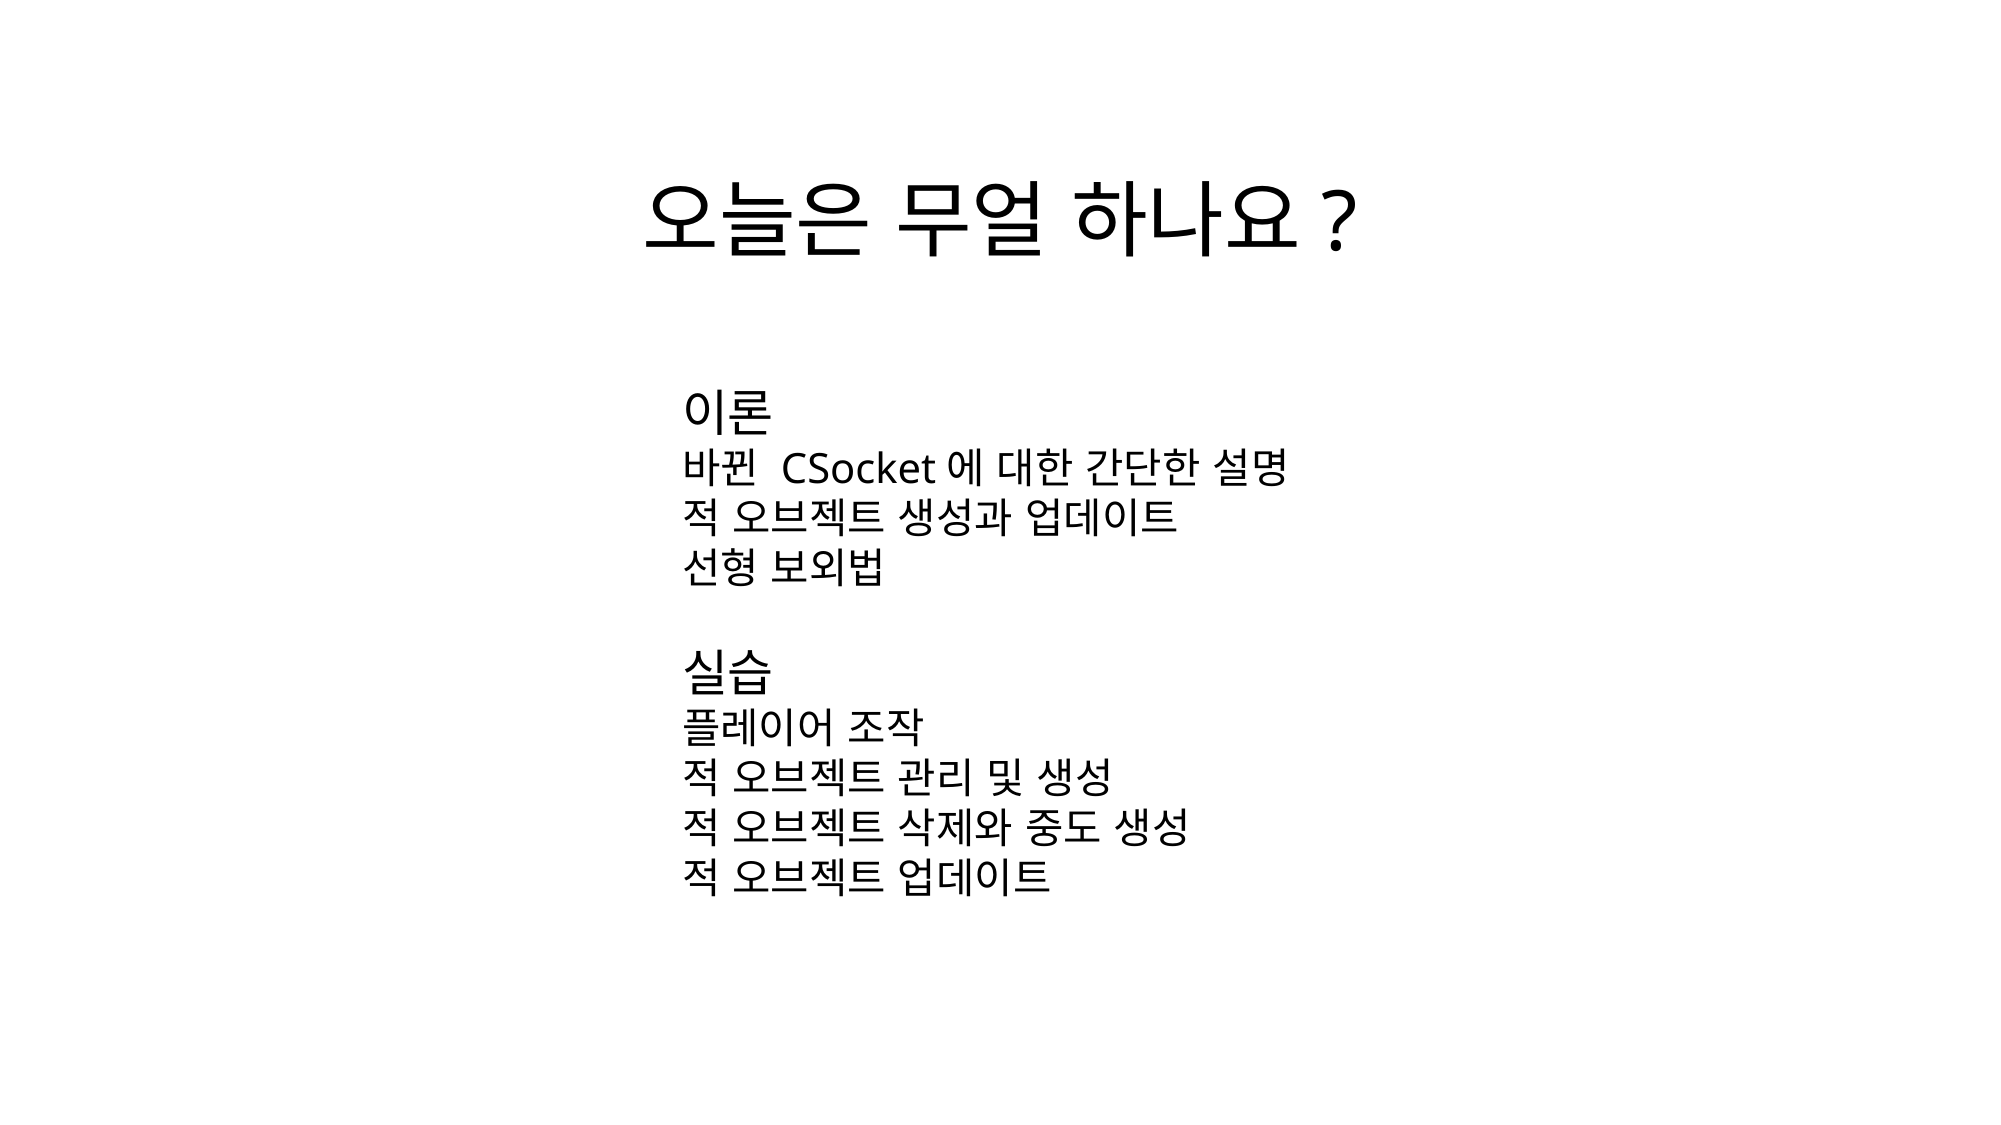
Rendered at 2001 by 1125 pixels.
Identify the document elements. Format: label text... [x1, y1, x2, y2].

text_box 오늘은 무얼 하나요? [627, 160, 1373, 275]
text_box 이론 바뀐 CSocket에 대한 간단한 설명 적 오브젝트 생성과 업데이트 선형 보외법 실습 플레이어 조작 적 오브젝트 관리 및 생성 적 오브젝트 삭제와 중도 생성 적 오브젝트 업데이트 [667, 374, 1305, 909]
